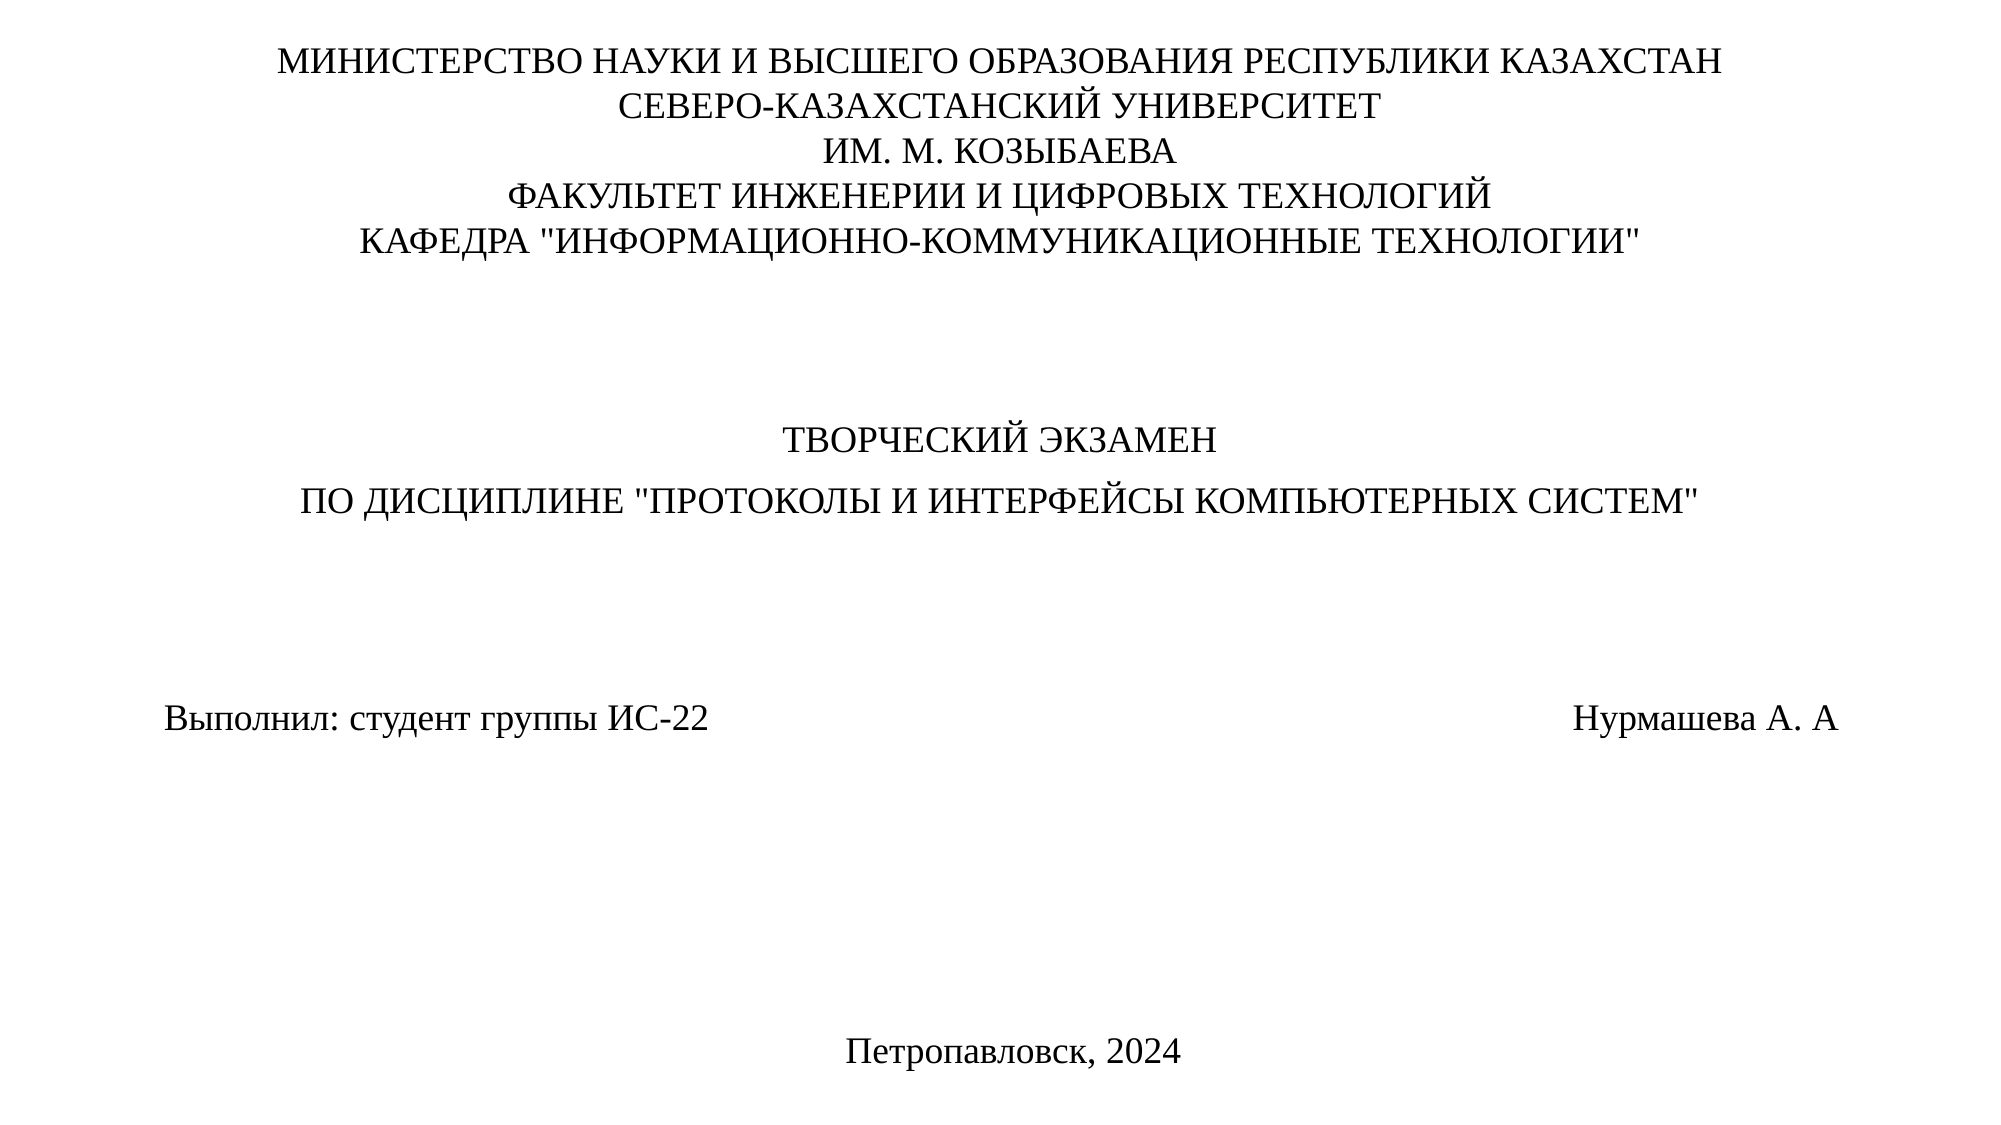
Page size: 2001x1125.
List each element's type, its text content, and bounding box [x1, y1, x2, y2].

text_box Петропавловск, 2024 [830, 1018, 1210, 1124]
title МИНИСТЕРСТВО НАУКИ И ВЫСШЕГО ОБРАЗОВАНИЯ РЕСПУБЛИКИ КАЗАХСТАН СЕВЕРО-КАЗАХСТАНСКИЙ УНИВЕРСИТЕТ ИМ. М. КОЗЫБАЕВА ФАКУЛЬТЕТ ИНЖЕНЕРИИ И ЦИФРОВЫХ ТЕХНОЛОГИЙ КАФЕДРА "ИНФОРМАЦИОННО-КОММУНИКАЦИОННЫЕ ТЕХНОЛОГИИ" [249, 0, 1750, 269]
subtitle ТВОРЧЕСКИЙ ЭКЗАМЕН ПО ДИСЦИПЛИНЕ "ПРОТОКОЛЫ И ИНТЕРФЕЙСЫ КОМПЬЮТЕРНЫХ СИСТЕМ" [249, 412, 1750, 564]
text_box Выполнил: студент группы ИС-22 Нурмашева А. А [148, 685, 1893, 746]
